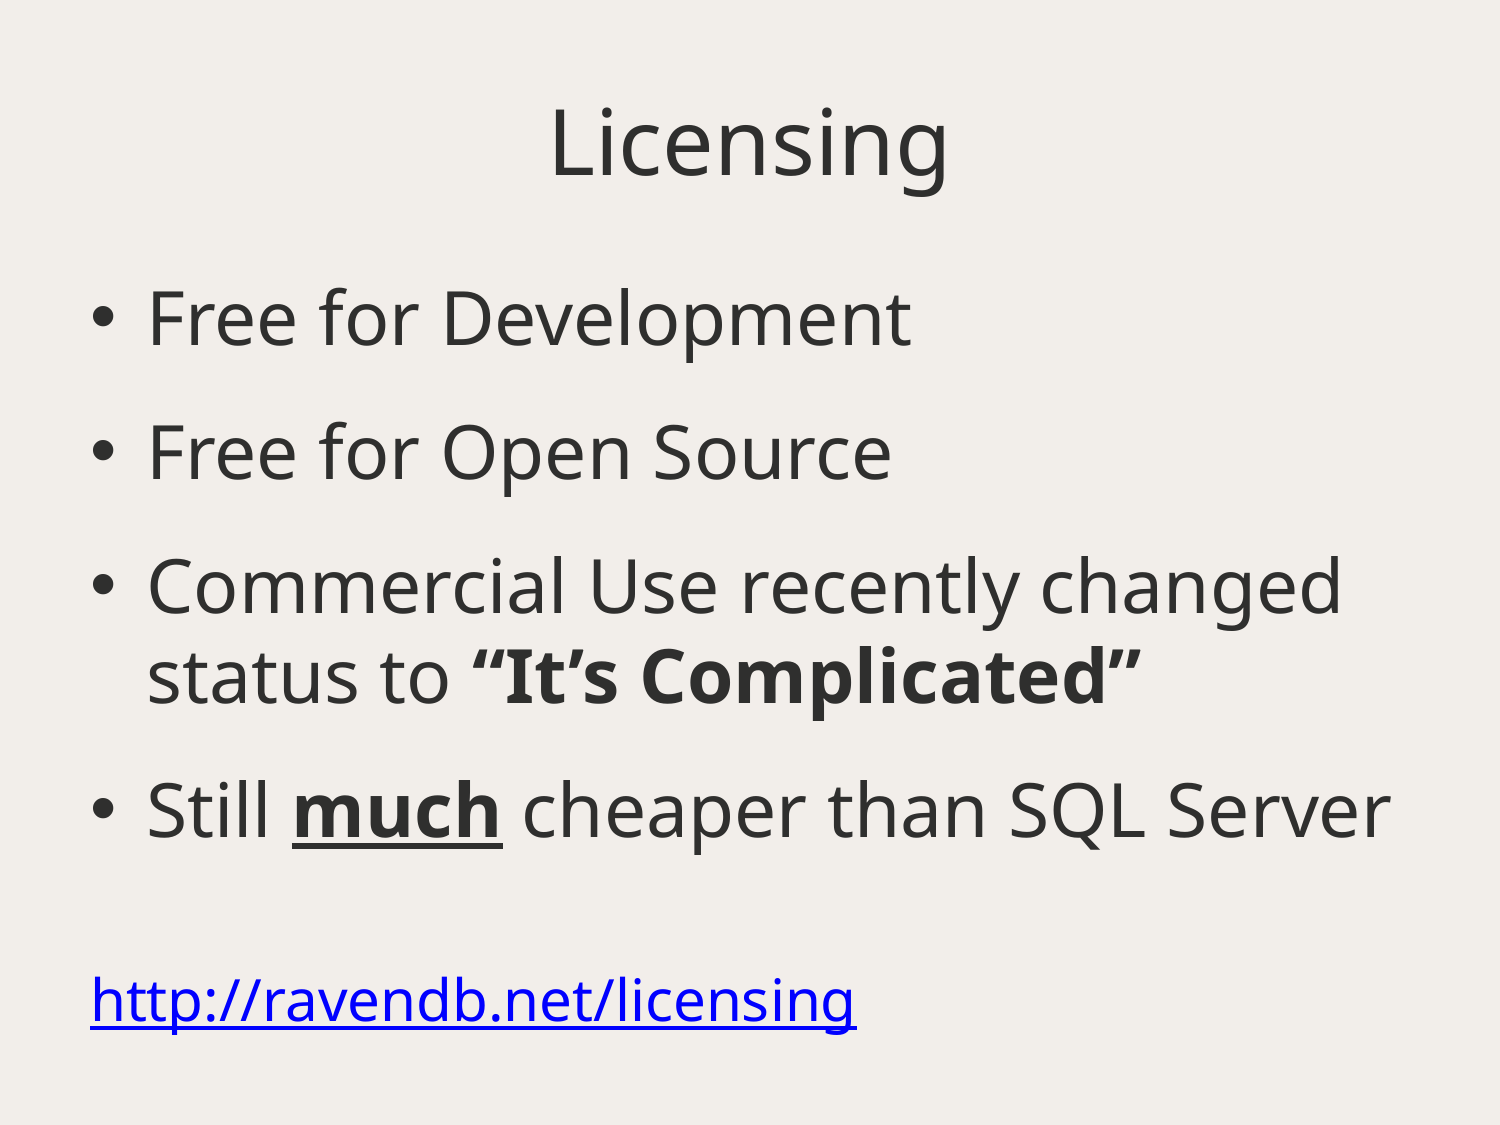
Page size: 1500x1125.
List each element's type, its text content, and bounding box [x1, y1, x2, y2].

title Licensing [75, 45, 1425, 233]
list http://ravendb.net/licensing [75, 925, 1425, 1050]
text_box Free for Development Free for Open Source Commercial Use recently changed status to “It’s Complicated” Still much cheaper than SQL Server [75, 262, 1450, 925]
